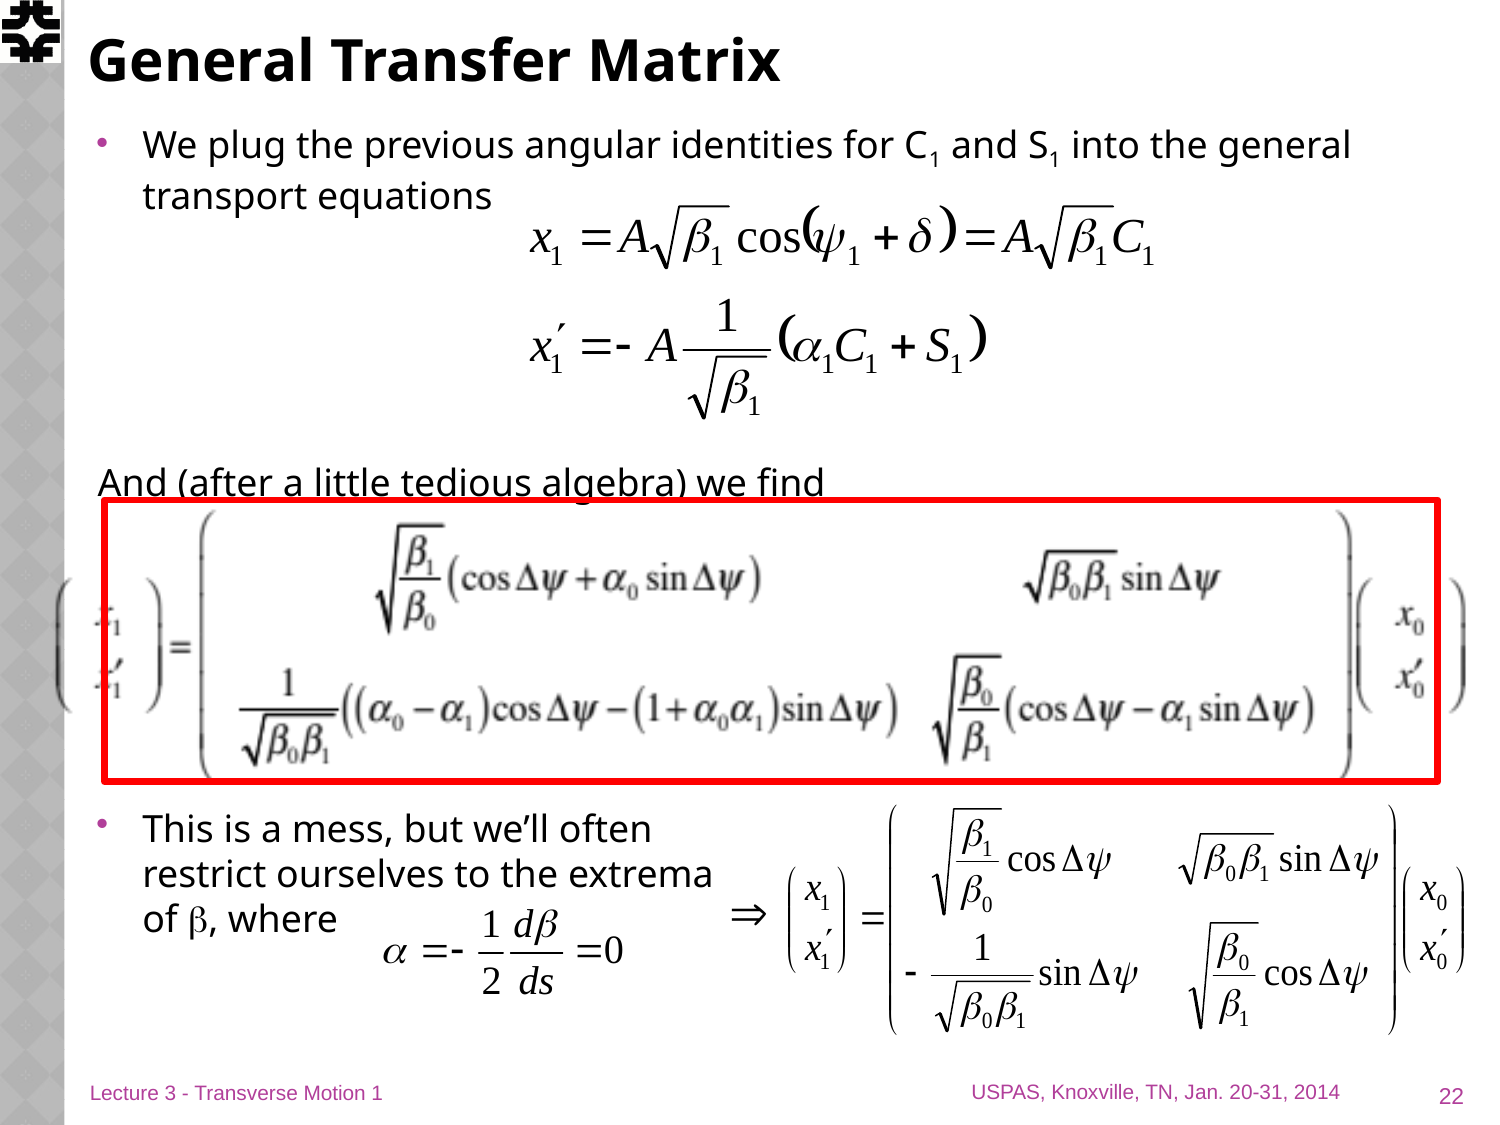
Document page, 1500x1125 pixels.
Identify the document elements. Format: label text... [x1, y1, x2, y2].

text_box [376, 899, 633, 1004]
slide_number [941, 1077, 1355, 1104]
slide_number 22 [1367, 1071, 1465, 1110]
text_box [724, 794, 1475, 1046]
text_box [520, 194, 1164, 431]
footer Lecture 3 - Transverse Motion 1 [75, 1075, 709, 1105]
title General Transfer Matrix [80, 20, 1436, 93]
text_box [101, 497, 1441, 501]
picture [0, 0, 61, 63]
list We plug the previous angular identities for C1 and S1 into the general transport equations And (after a little tedious algebra) we find This is a mess, but we’ll often restrict ourselves to the extrema of b, where [82, 112, 1437, 182]
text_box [52, 503, 1471, 788]
